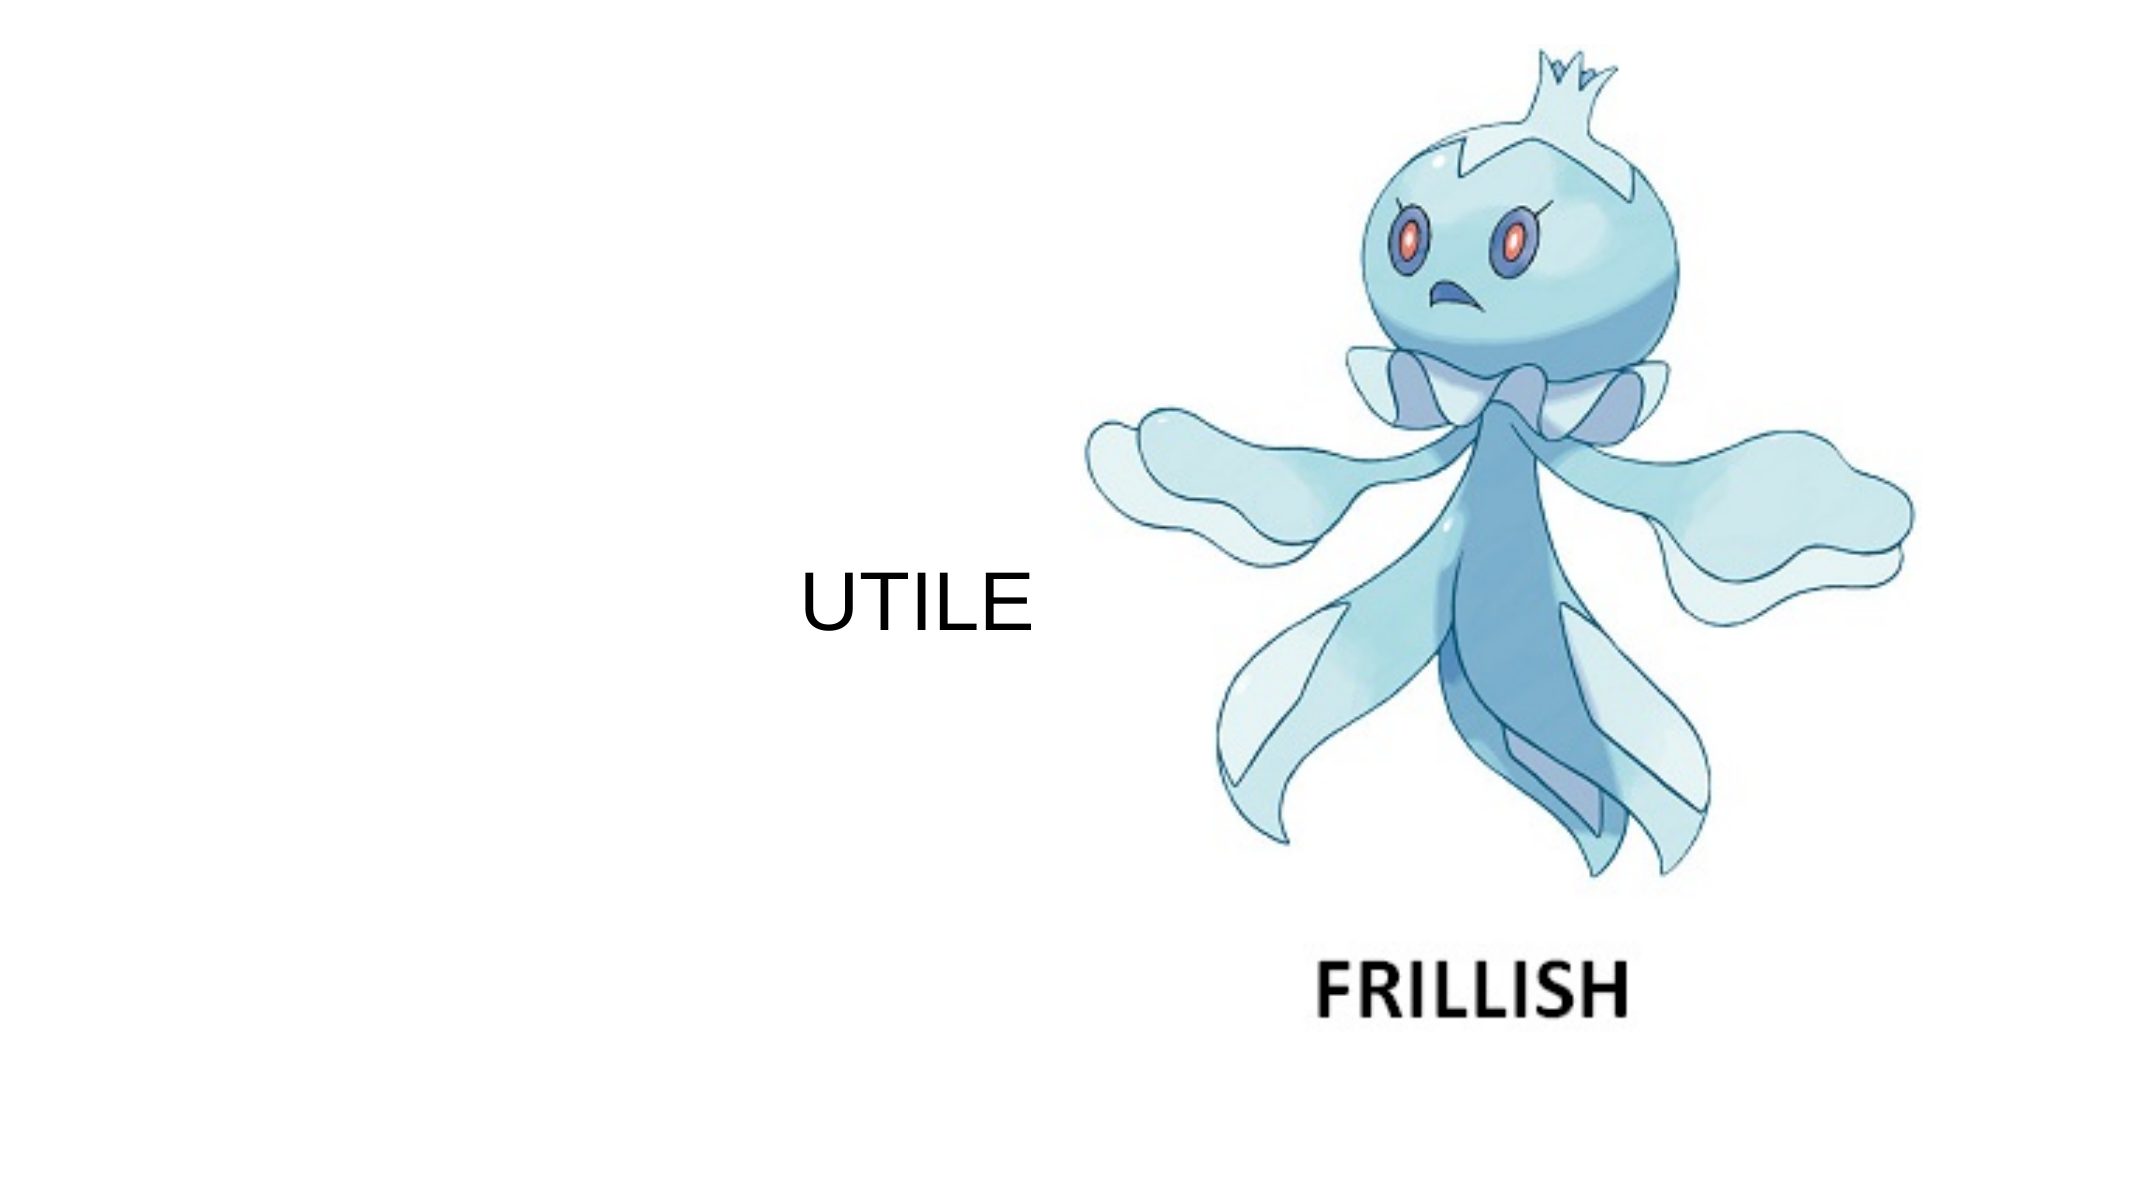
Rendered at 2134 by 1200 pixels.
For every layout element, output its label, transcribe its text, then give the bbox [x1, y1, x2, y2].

text_box UTILE [269, 539, 1050, 655]
picture [1079, 44, 1922, 1170]
